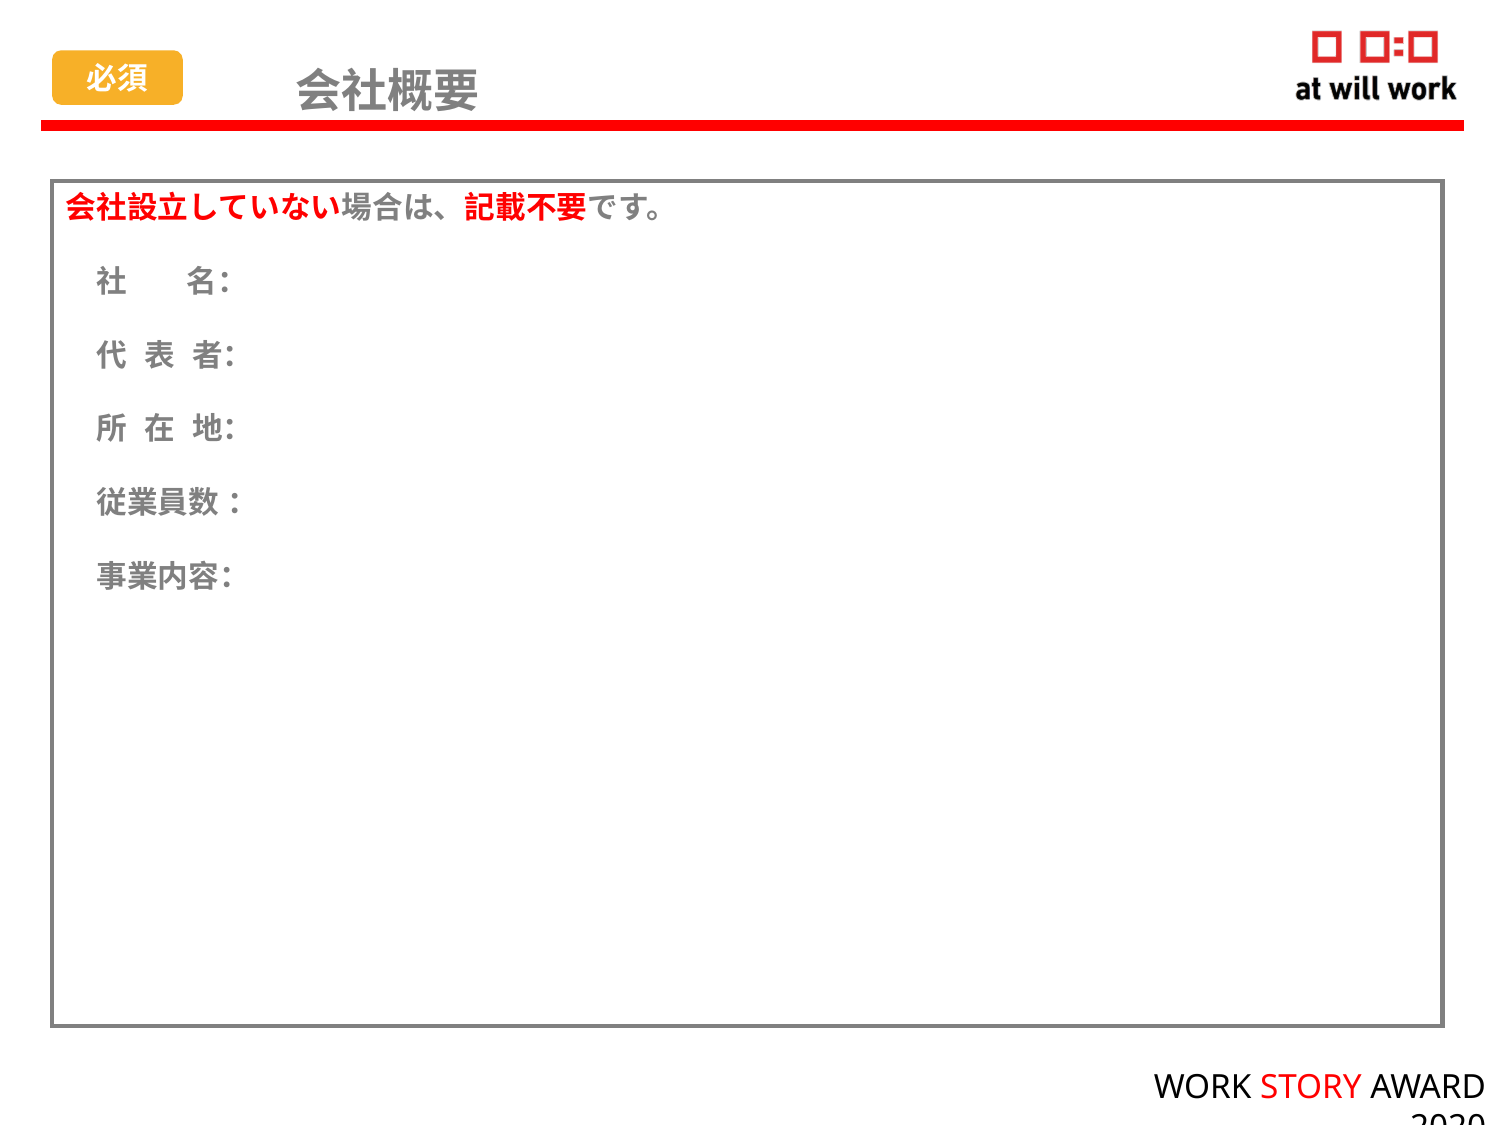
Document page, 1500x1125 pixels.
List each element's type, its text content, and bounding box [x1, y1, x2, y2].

text_box 会社設立していない場合は、記載不要です。 社 名： 代 表 者： 所 在 地： 従業員数 ： 事業内容： [52, 180, 1443, 1026]
text_box 会社概要 [52, 50, 1245, 128]
picture [1284, 19, 1461, 112]
text_box 必須 [52, 50, 183, 105]
